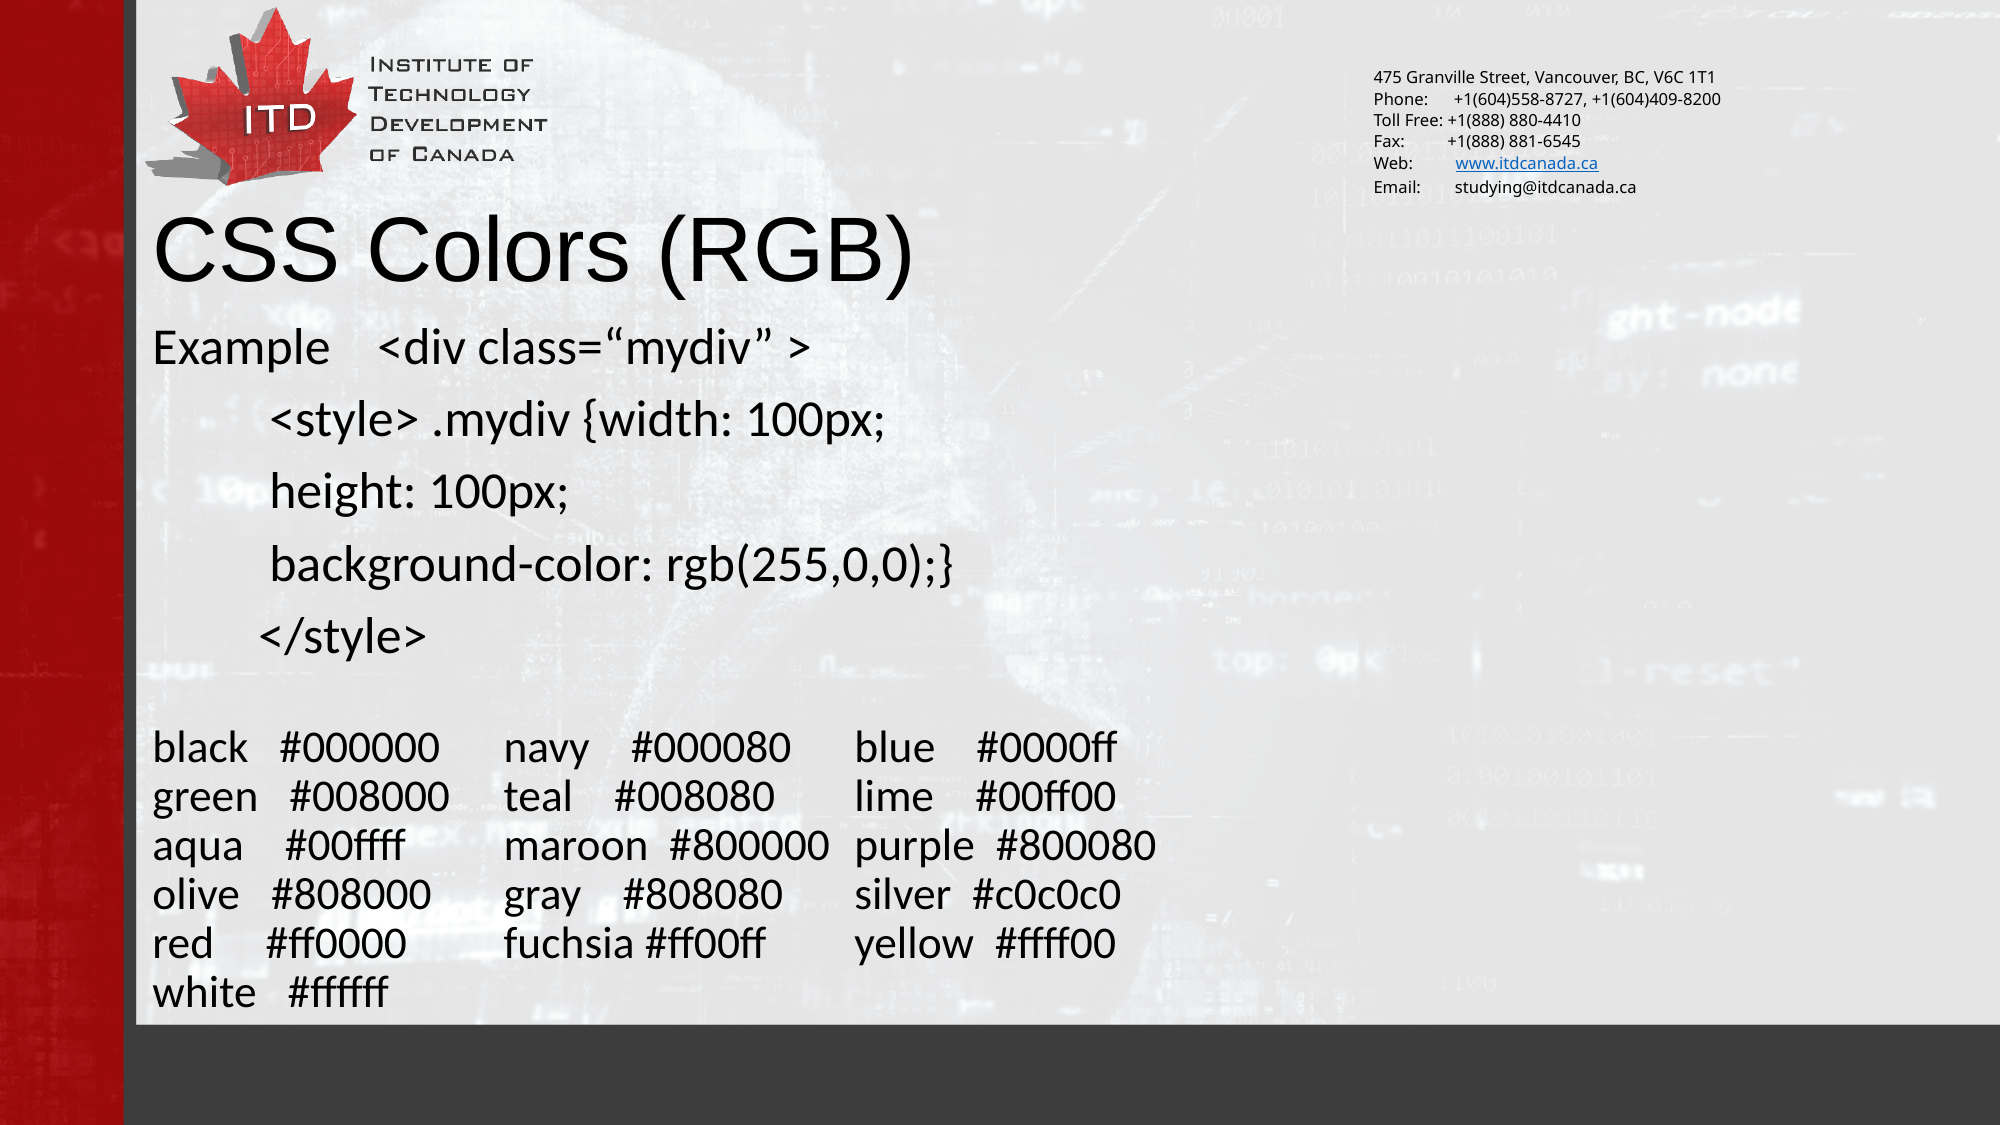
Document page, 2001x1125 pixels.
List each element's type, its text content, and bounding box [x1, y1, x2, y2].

list Example <div class=“mydiv” > <style> .mydiv {width: 100px; height: 100px; background-color: rgb(255,0,0);} </style> black #000000 navy #000080 blue #0000ff green #008000 teal #008080 lime #00ff00 aqua #00ffff maroon #800000 purple #800080 olive #808000 gray #808080 silver #c0c0c0 red #ff0000 fuchsia #ff00ff yellow #ffff00 white #ffffff [137, 311, 1863, 1026]
picture [0, 0, 2000, 1125]
title CSS Colors (RGB) [137, 195, 1863, 311]
